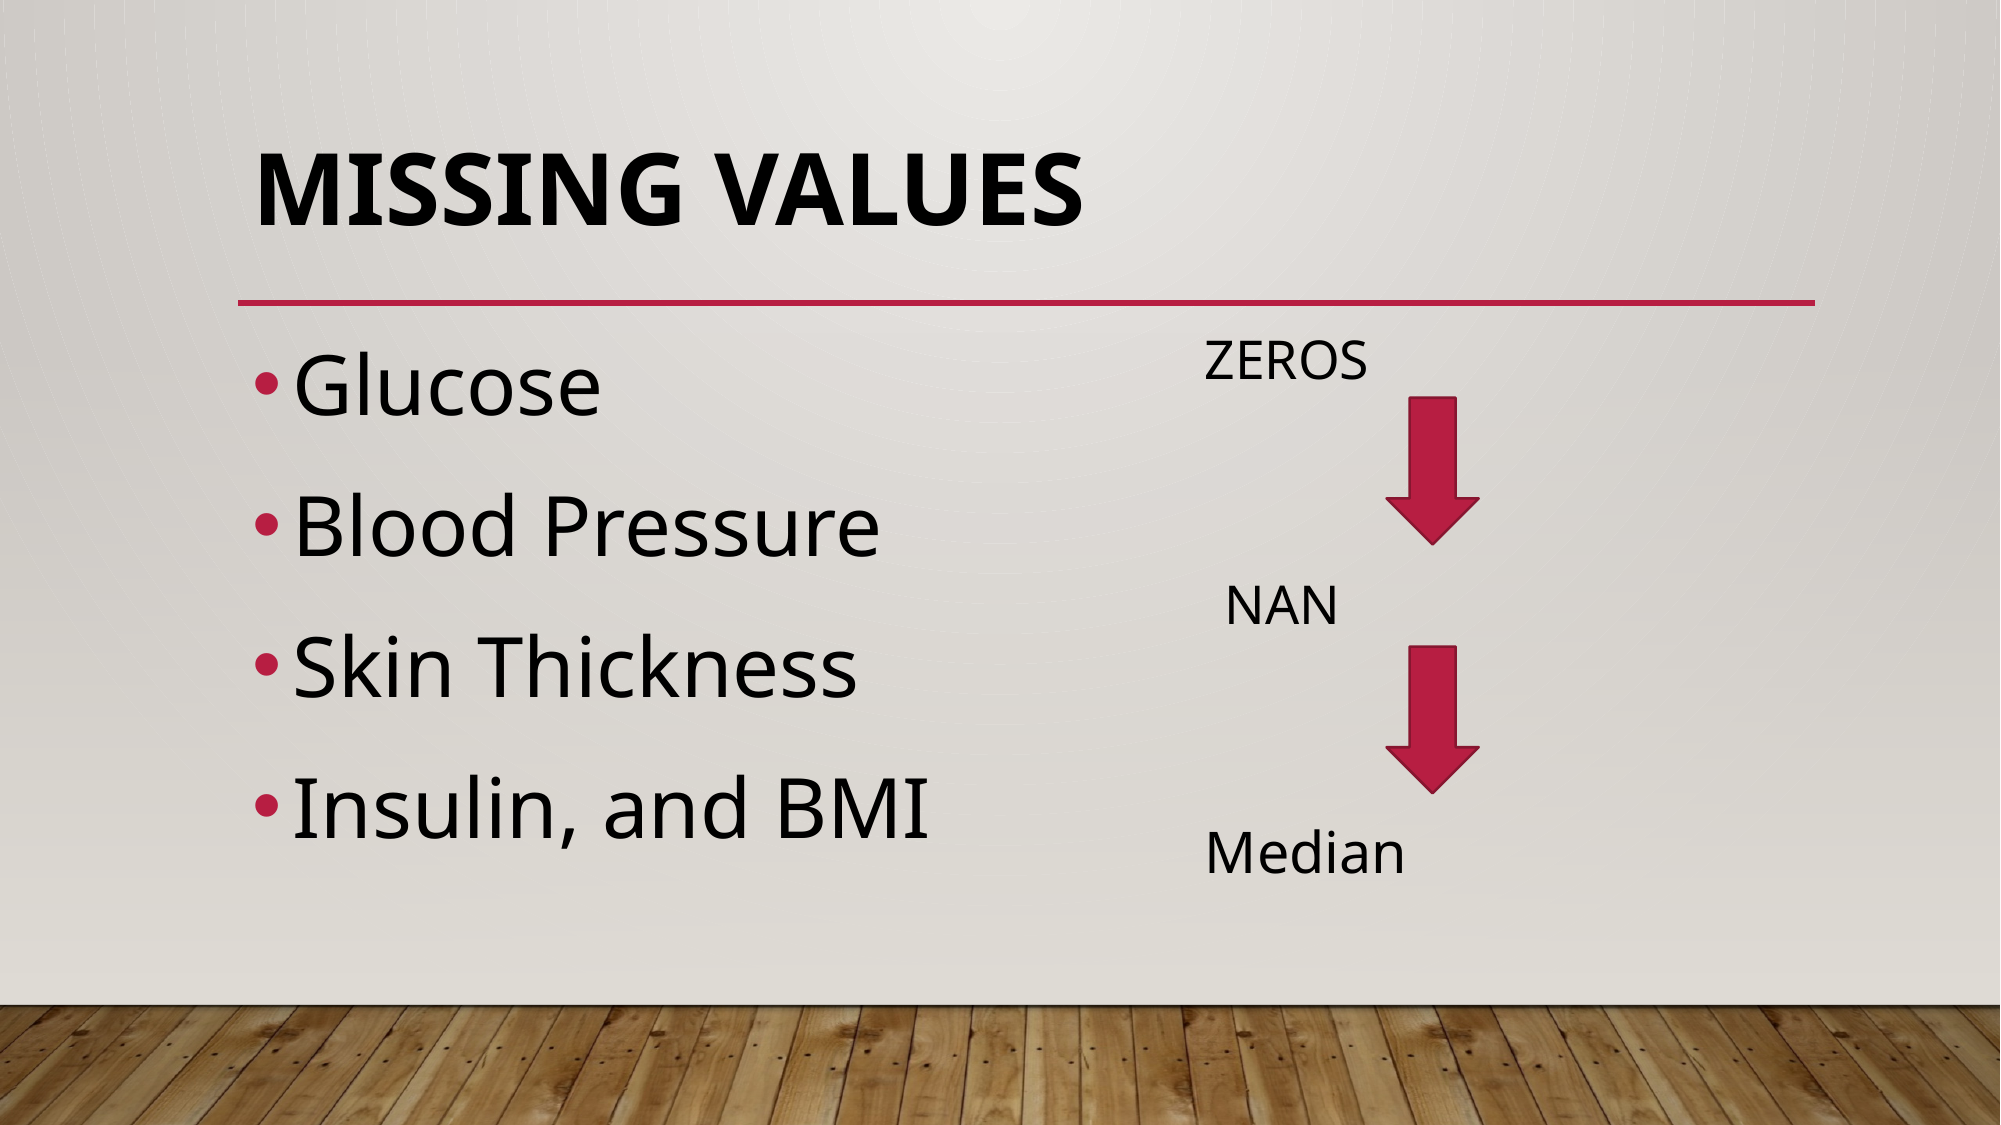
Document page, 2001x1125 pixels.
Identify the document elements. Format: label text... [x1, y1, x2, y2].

title MISSING Values [237, 131, 1814, 306]
text_box [1385, 396, 1480, 546]
text_box [1385, 645, 1480, 795]
list Glucose Blood Pressure Skin Thickness Insulin, and BMI [237, 305, 1000, 898]
list ZEROS NAN Median [1051, 305, 1814, 896]
picture [0, 1005, 2000, 1125]
